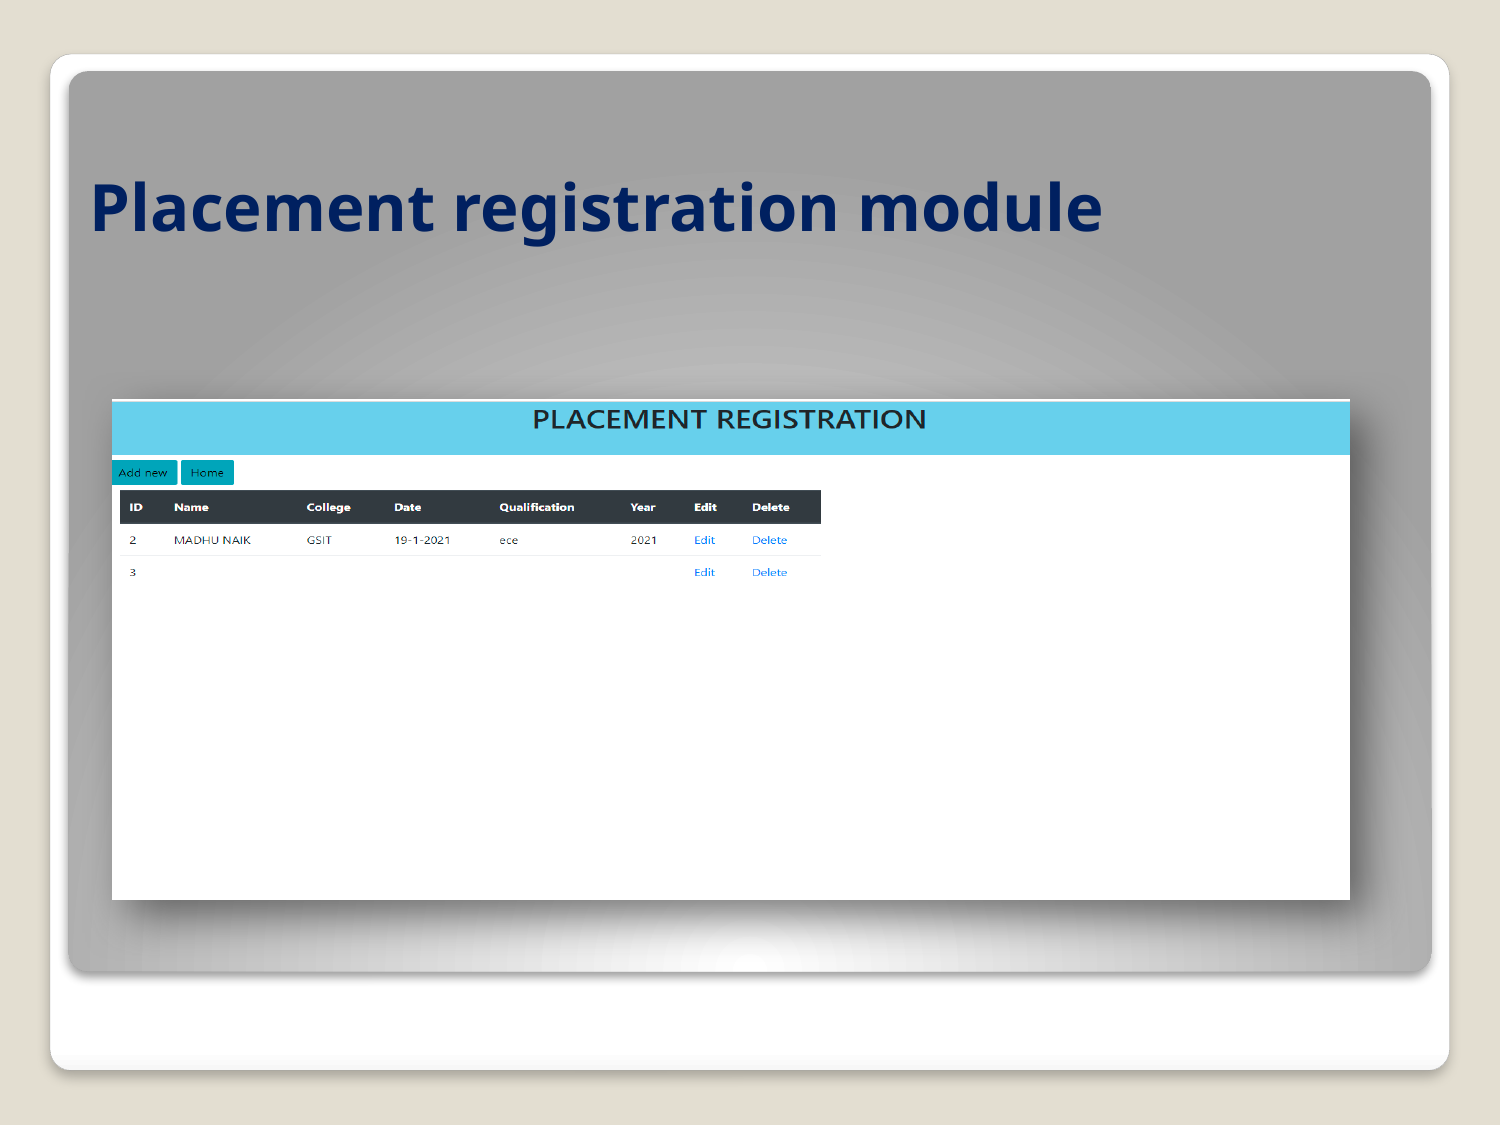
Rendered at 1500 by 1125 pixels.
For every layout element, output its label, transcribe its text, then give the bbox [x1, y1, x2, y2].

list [112, 399, 1351, 901]
title Placement registration module [75, 157, 1418, 331]
